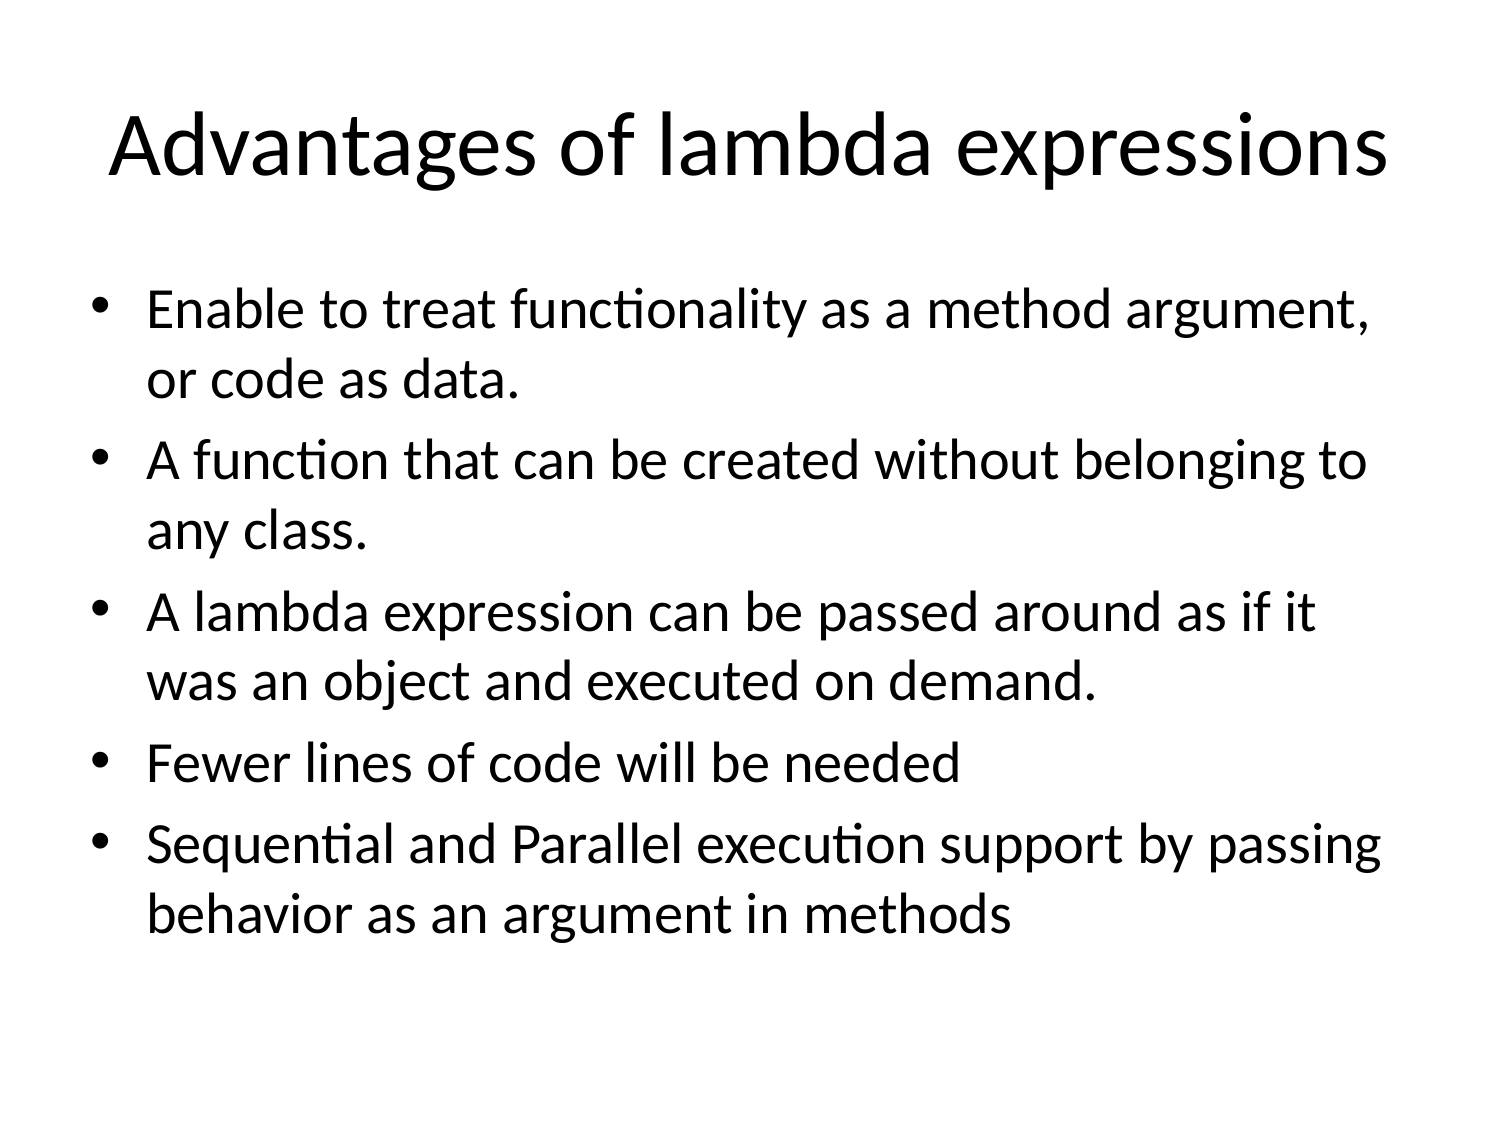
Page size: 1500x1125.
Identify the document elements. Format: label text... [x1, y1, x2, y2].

title Advantages of lambda expressions [75, 45, 1425, 233]
list Enable to treat functionality as a method argument, or code as data. A function that can be created without belonging to any class. A lambda expression can be passed around as if it was an object and executed on demand. Fewer lines of code will be needed Sequential and Parallel execution support by passing behavior as an argument in methods [75, 262, 1425, 1005]
